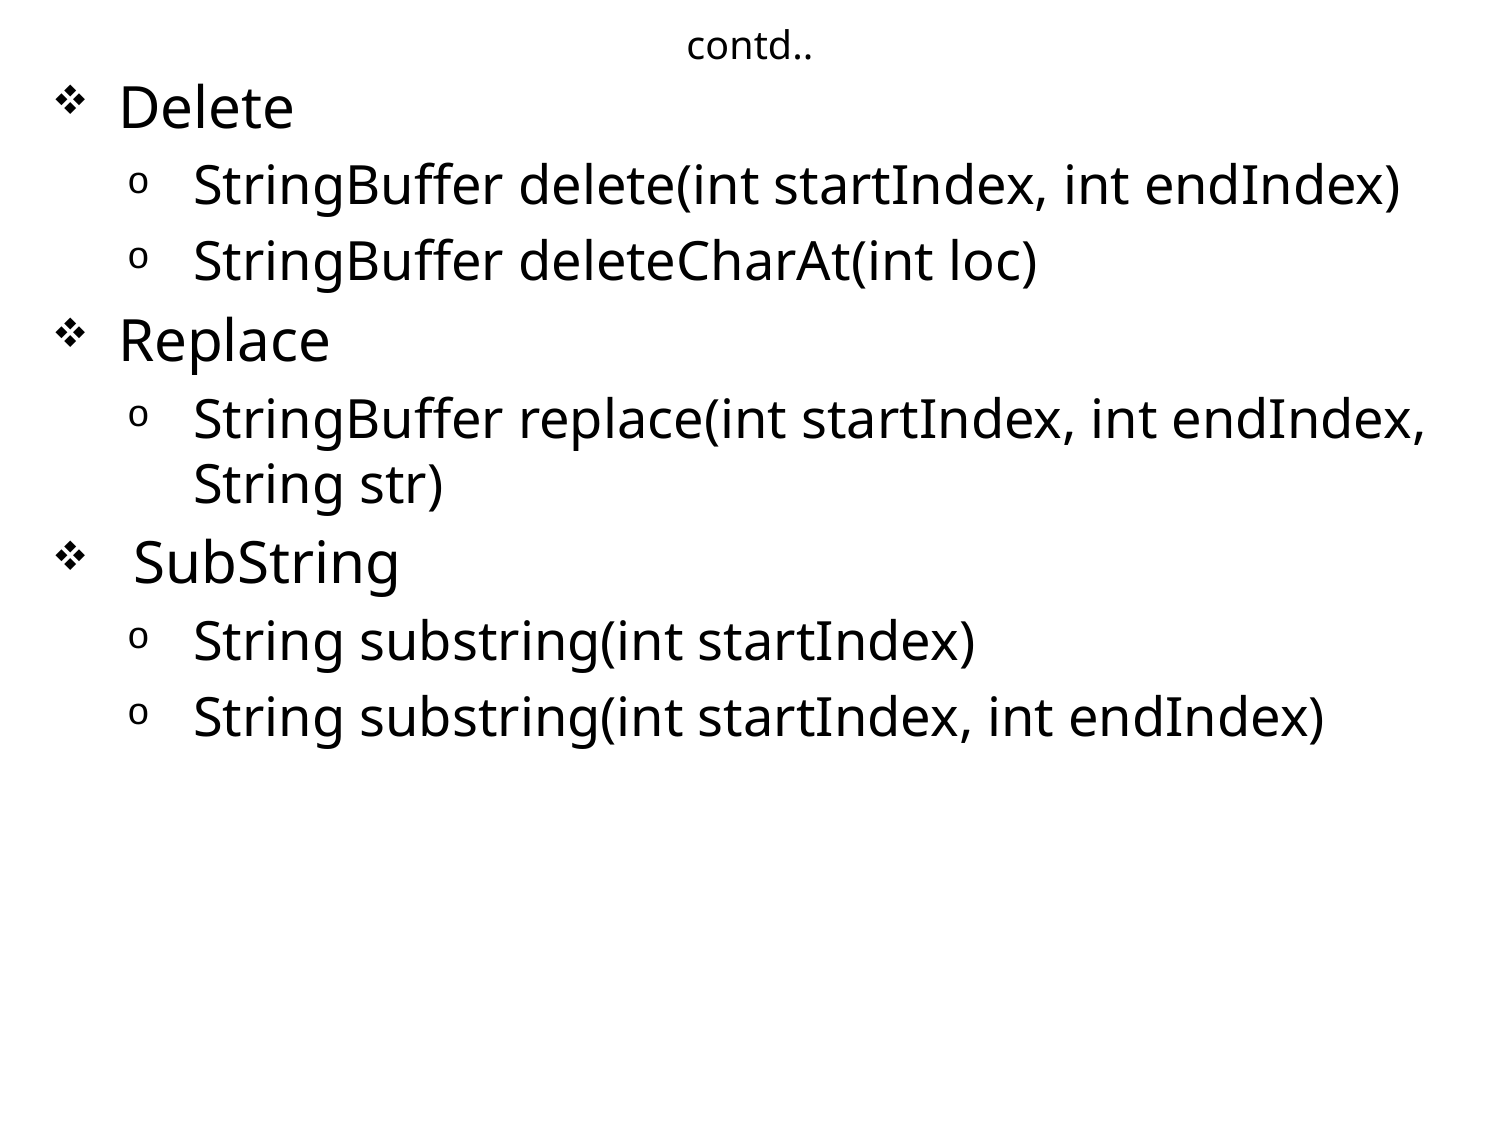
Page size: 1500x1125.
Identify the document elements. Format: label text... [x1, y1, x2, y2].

list Delete StringBuffer delete(int startIndex, int endIndex) StringBuffer deleteCharAt(int loc) Replace StringBuffer replace(int startIndex, int endIndex, String str) SubString String substring(int startIndex) String substring(int startIndex, int endIndex) [0, 62, 1500, 1113]
title contd.. [0, 12, 1500, 62]
